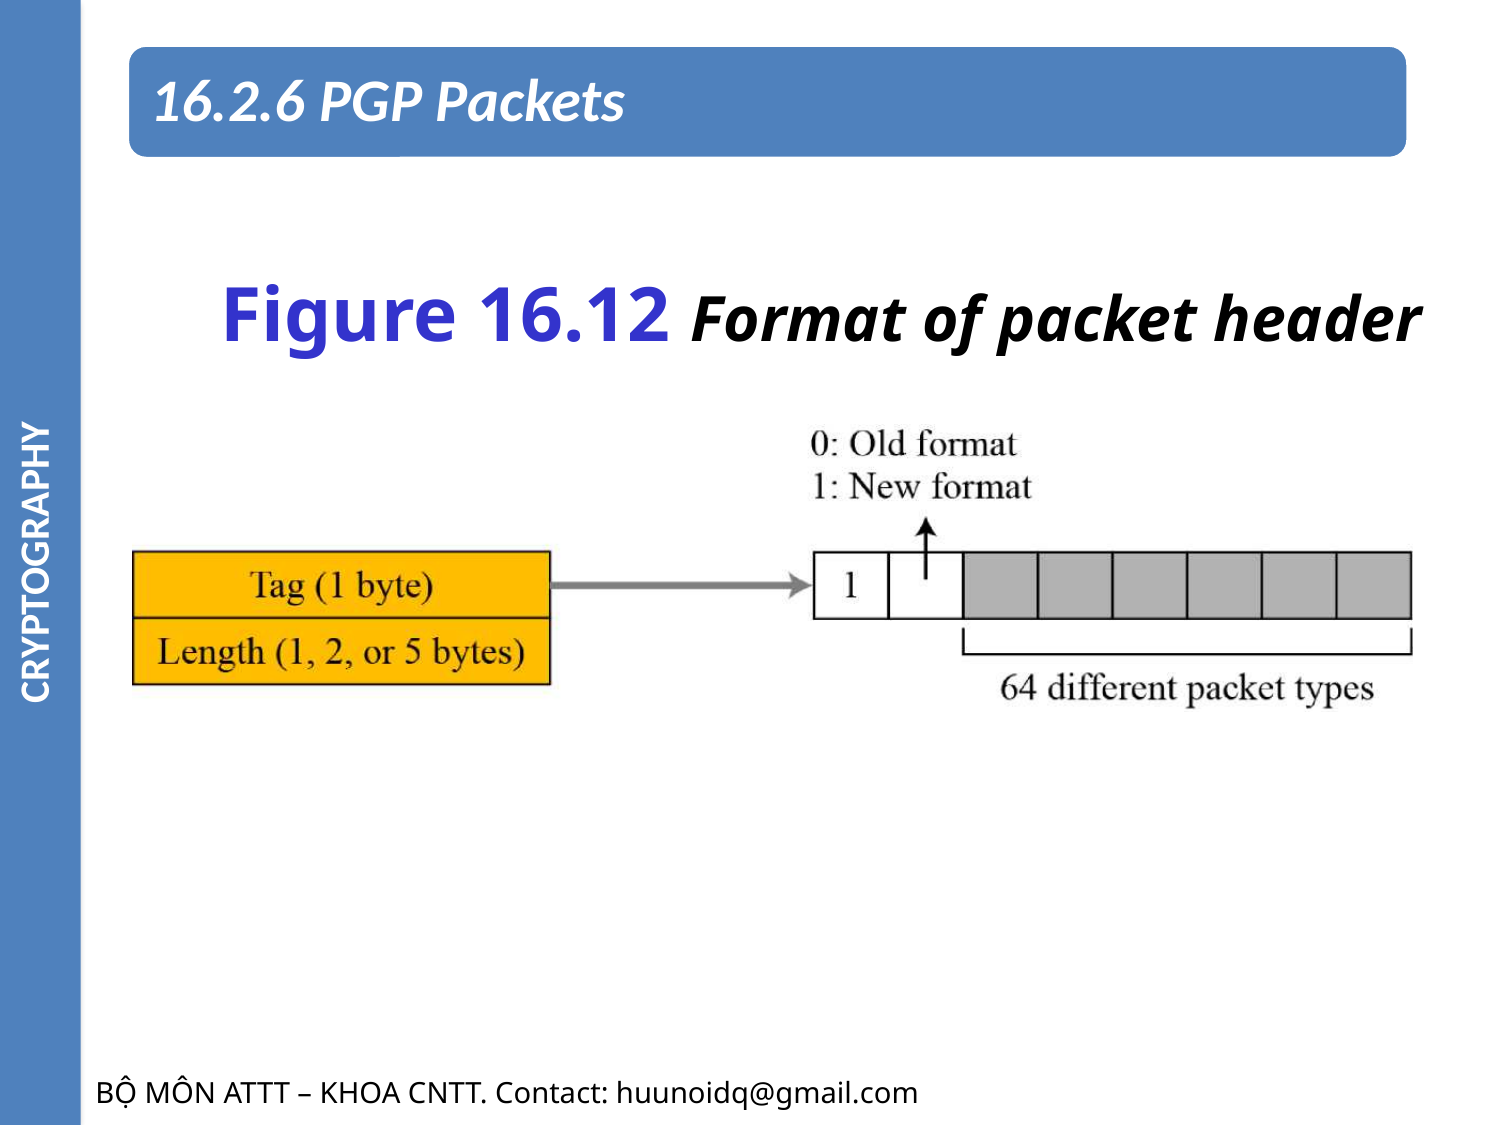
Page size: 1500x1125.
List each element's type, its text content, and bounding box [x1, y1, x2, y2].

picture [132, 424, 1413, 712]
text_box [126, 44, 1409, 160]
text_box CRYPTOGRAPHY [0, 0, 84, 1125]
text_box Figure 16.12 Format of packet header [220, 266, 1292, 383]
text_box BỘ MÔN ATTT – KHOA CNTT. Contact: huunoidq@gmail.com [80, 1067, 1500, 1117]
